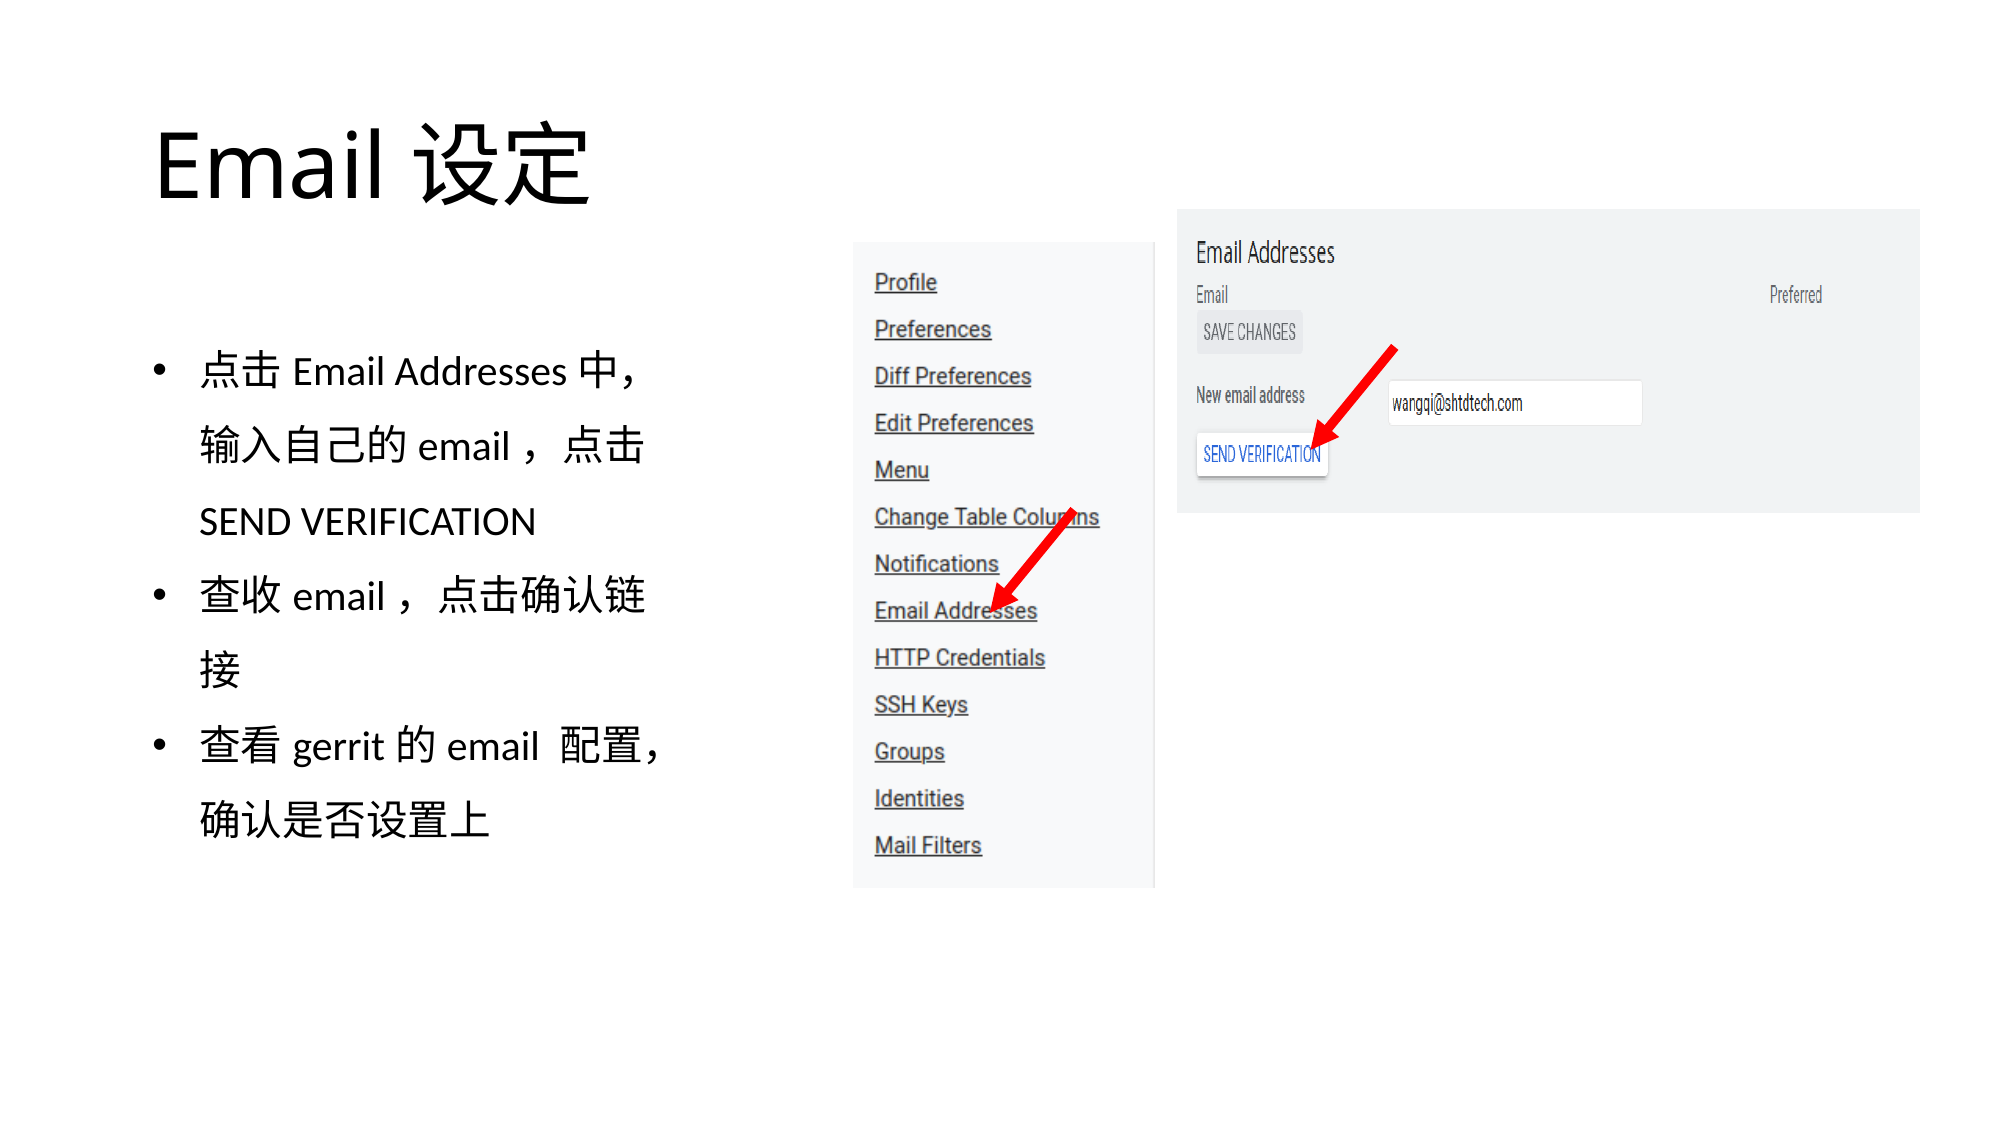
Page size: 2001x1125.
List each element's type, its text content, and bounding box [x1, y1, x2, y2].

text_box 点击Email Addresses中，输入自己的email，点击SEND VERIFICATION 查收email，点击确认链接 查看gerrit的email 配置，确认是否设置上 [137, 311, 692, 927]
picture [1176, 209, 1921, 514]
text_box Email设定 [137, 59, 1863, 278]
picture [852, 242, 1155, 888]
